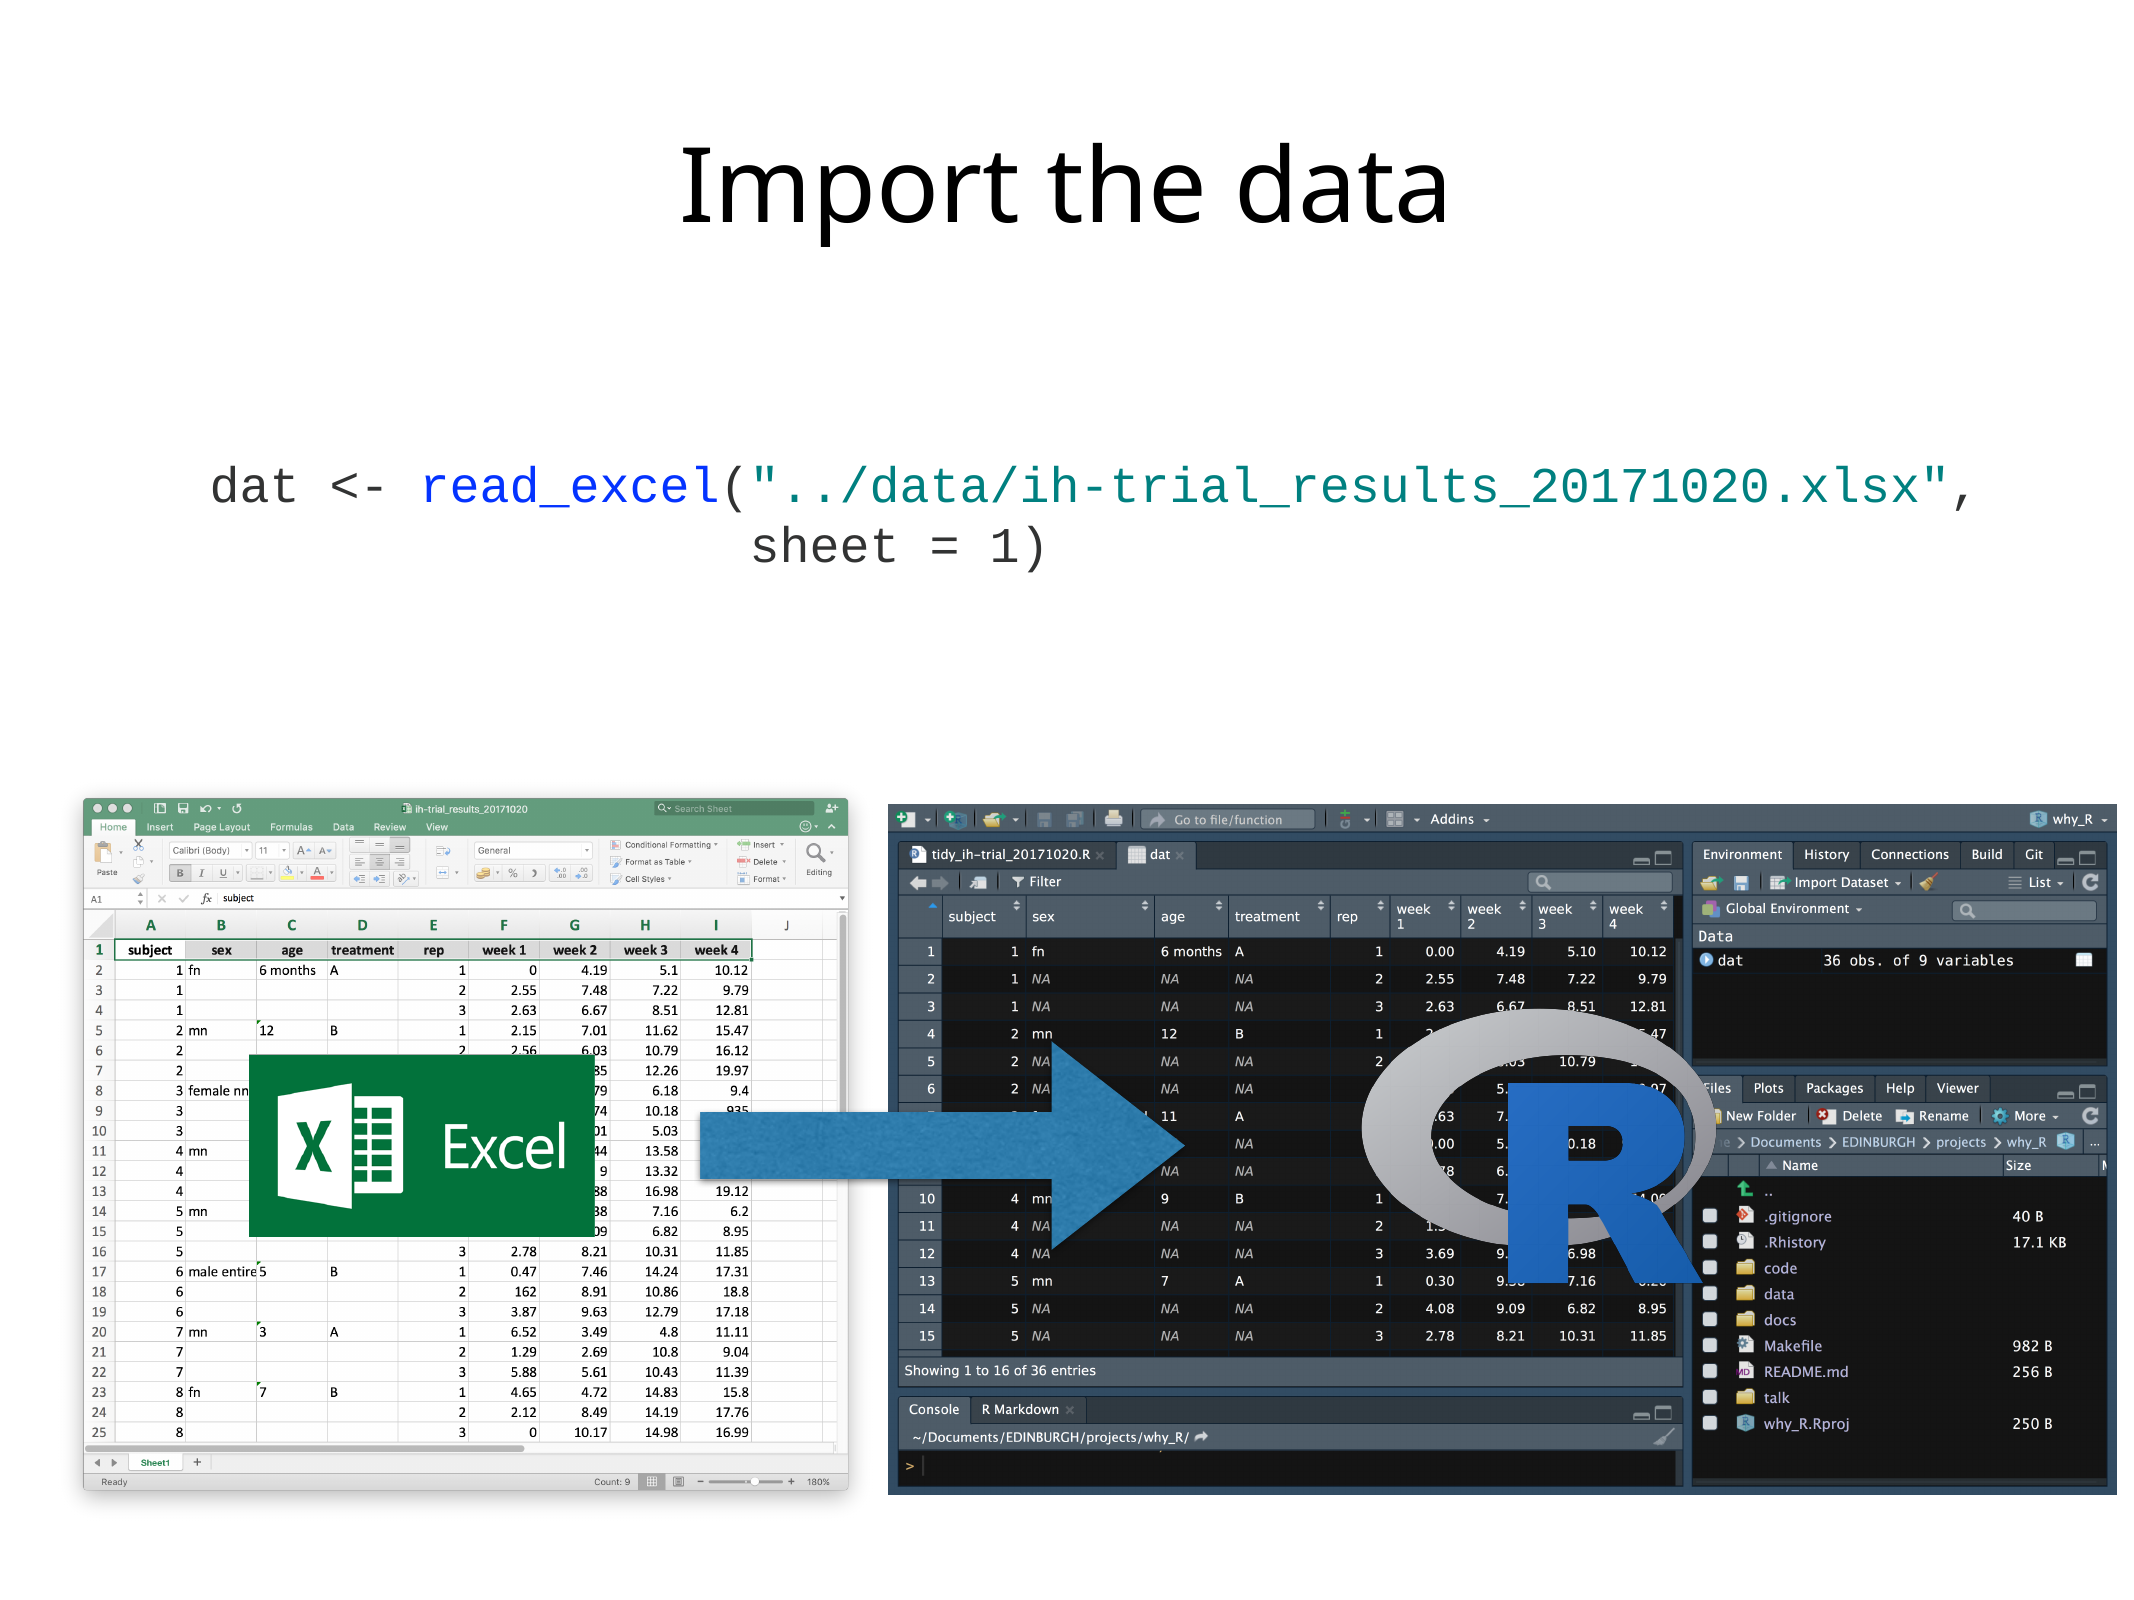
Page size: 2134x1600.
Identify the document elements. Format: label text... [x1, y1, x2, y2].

text_box Import the data [671, 109, 1463, 252]
picture [52, 772, 880, 1527]
text_box dat <- read_excel("../data/ih-trial_results_20171020.xlsx", sheet = 1) [201, 443, 1989, 581]
picture [888, 804, 2117, 1496]
